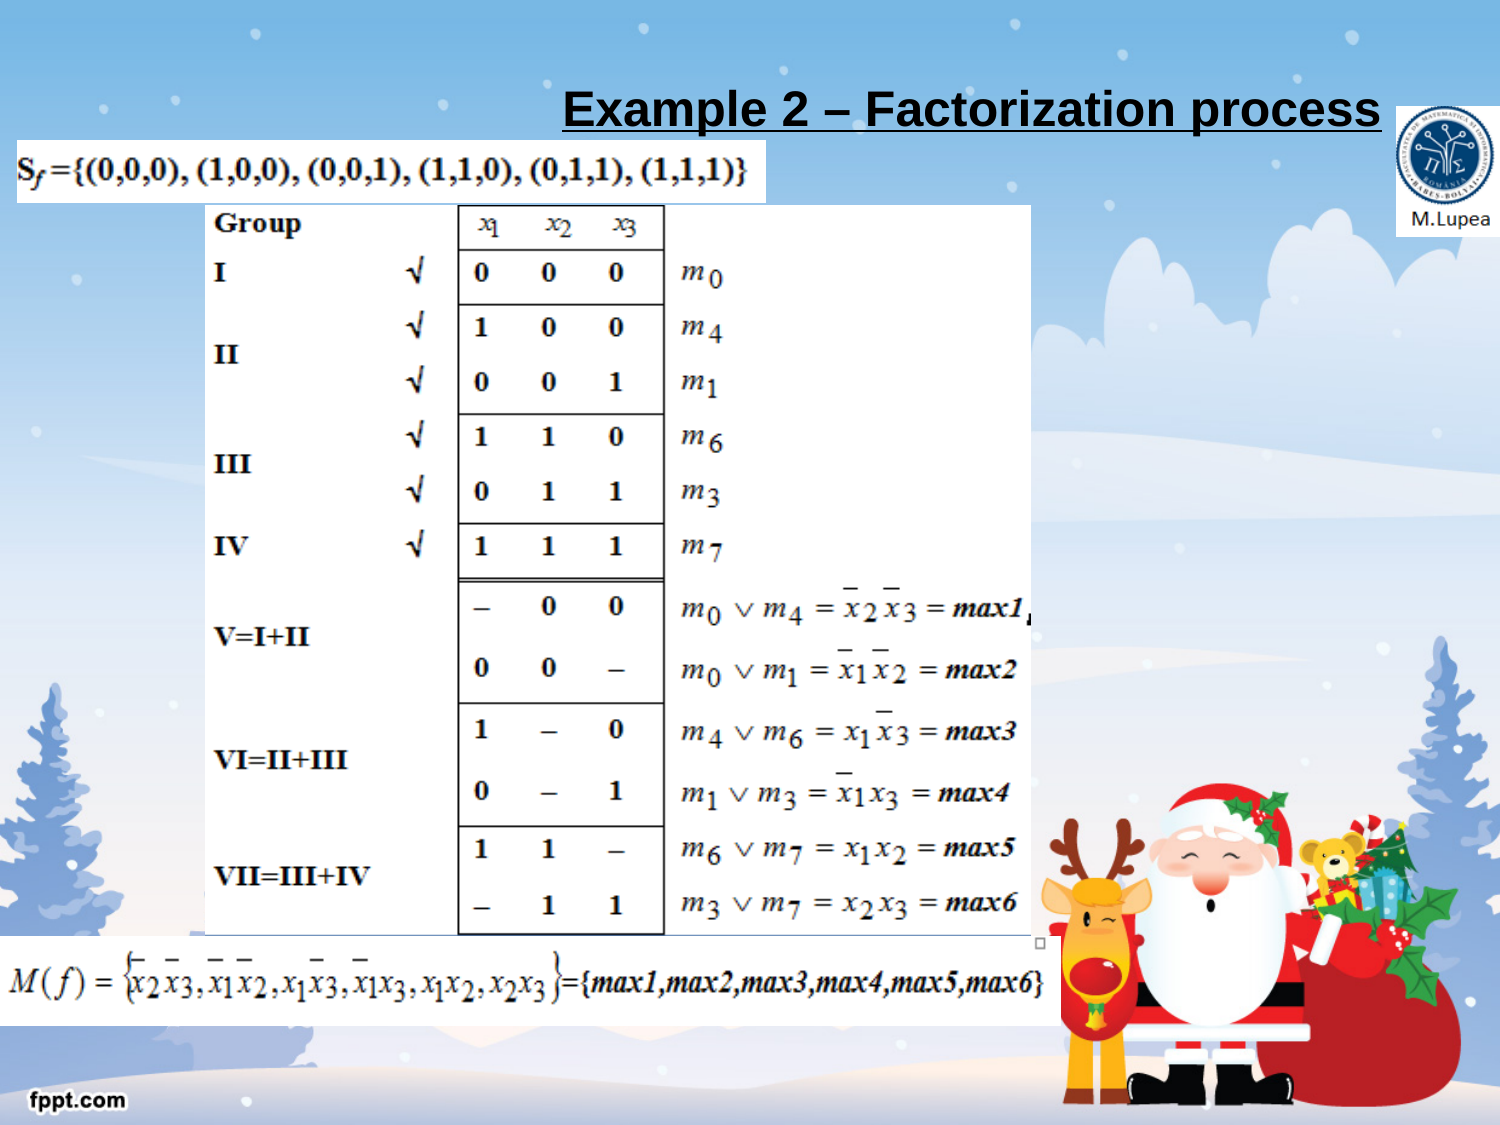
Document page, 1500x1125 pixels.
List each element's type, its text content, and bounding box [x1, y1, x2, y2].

title Example 2 – Factorization process [297, 60, 1500, 153]
picture [0, 0, 1500, 1125]
